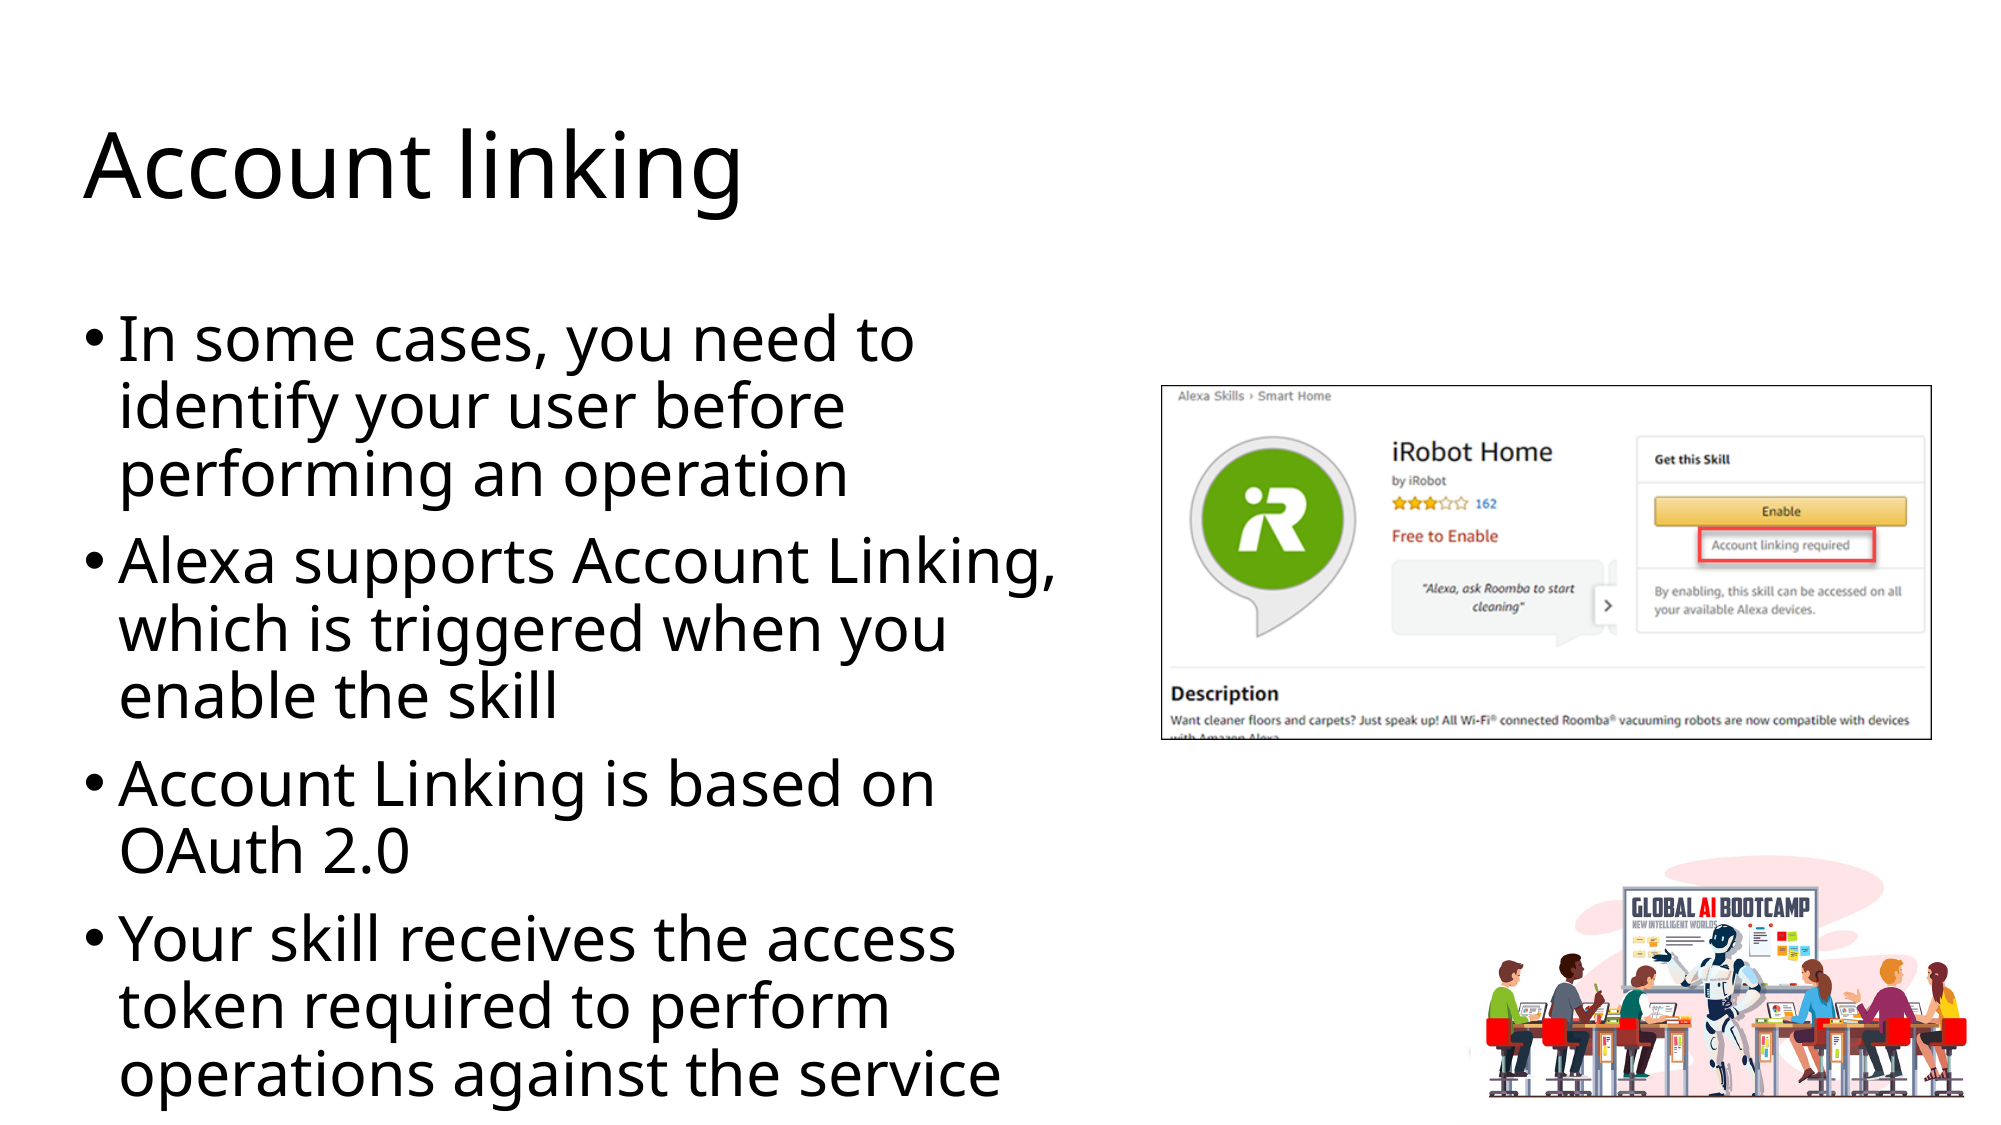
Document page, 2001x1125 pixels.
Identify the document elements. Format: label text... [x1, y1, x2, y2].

picture [1449, 839, 2000, 1125]
list In some cases, you need to identify your user before performing an operation Alexa supports Account Linking, which is triggered when you enable the skill Account Linking is based on OAuth 2.0 Your skill receives the access token required to perform operations against the service [68, 299, 1104, 1125]
title Account linking [68, 59, 1794, 278]
picture [1161, 385, 1932, 740]
